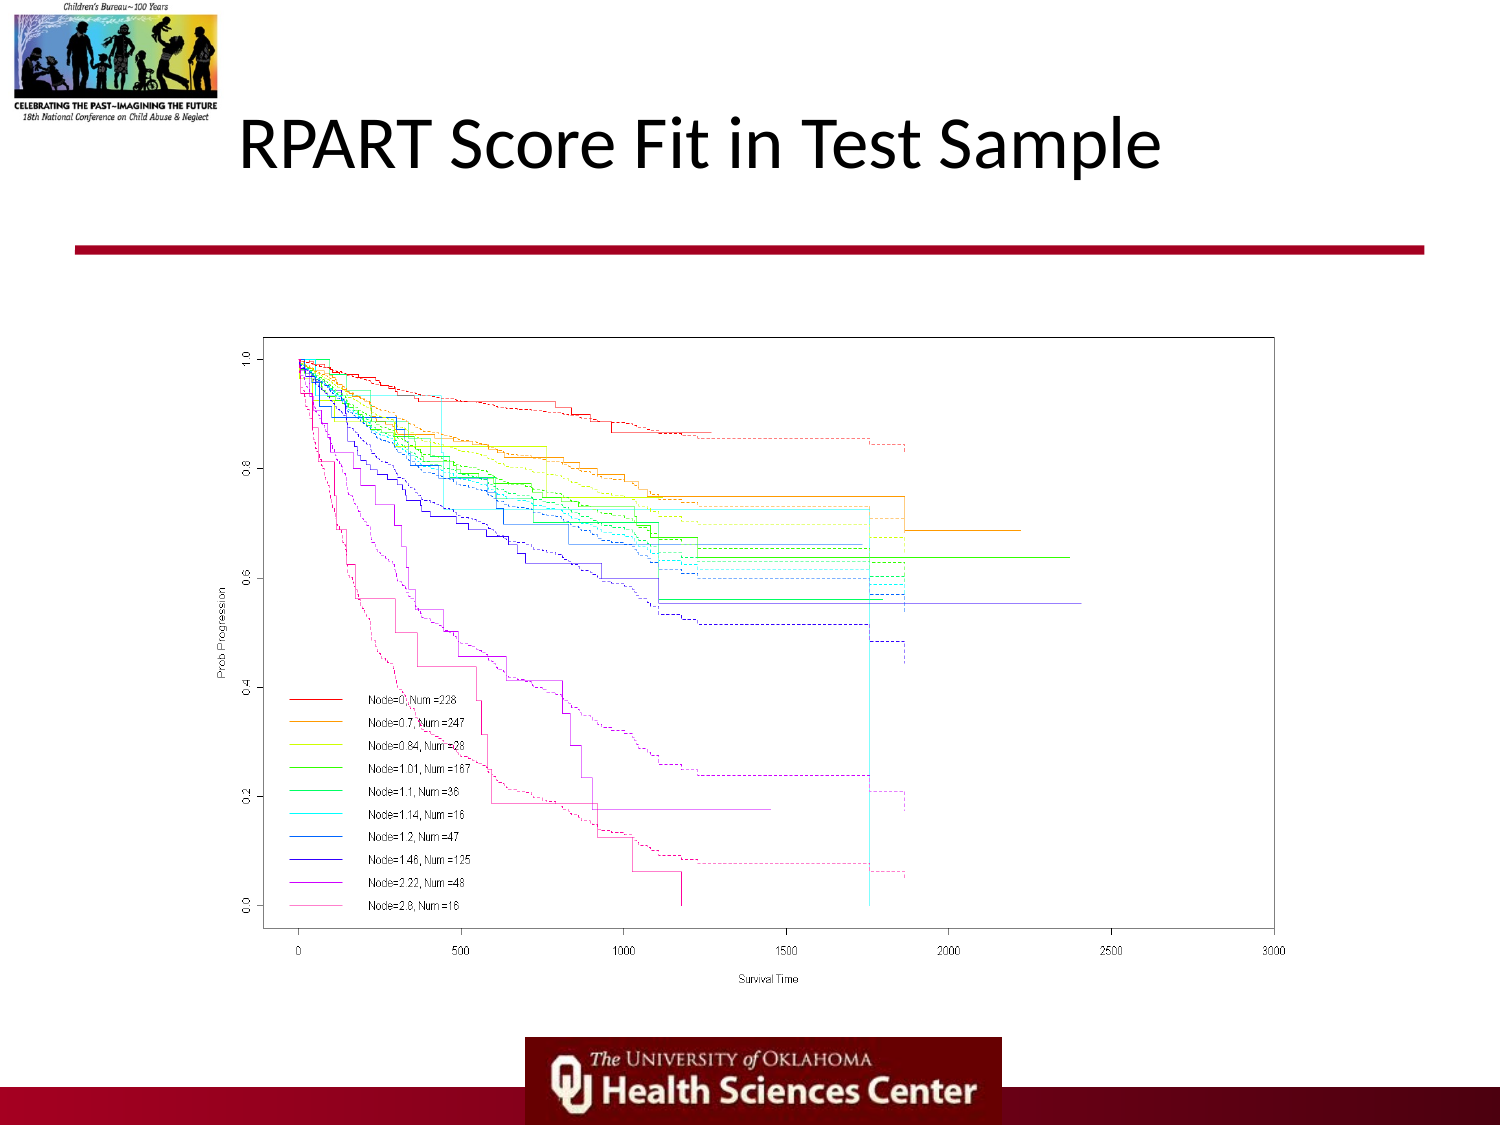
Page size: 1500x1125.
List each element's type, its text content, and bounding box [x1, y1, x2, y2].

title RPART Score Fit in Test Sample [223, 45, 1425, 233]
picture [8, 0, 224, 126]
picture [524, 1037, 1002, 1125]
text_box [0, 1087, 519, 1125]
text_box [1005, 1087, 1500, 1125]
picture [212, 279, 1301, 1001]
